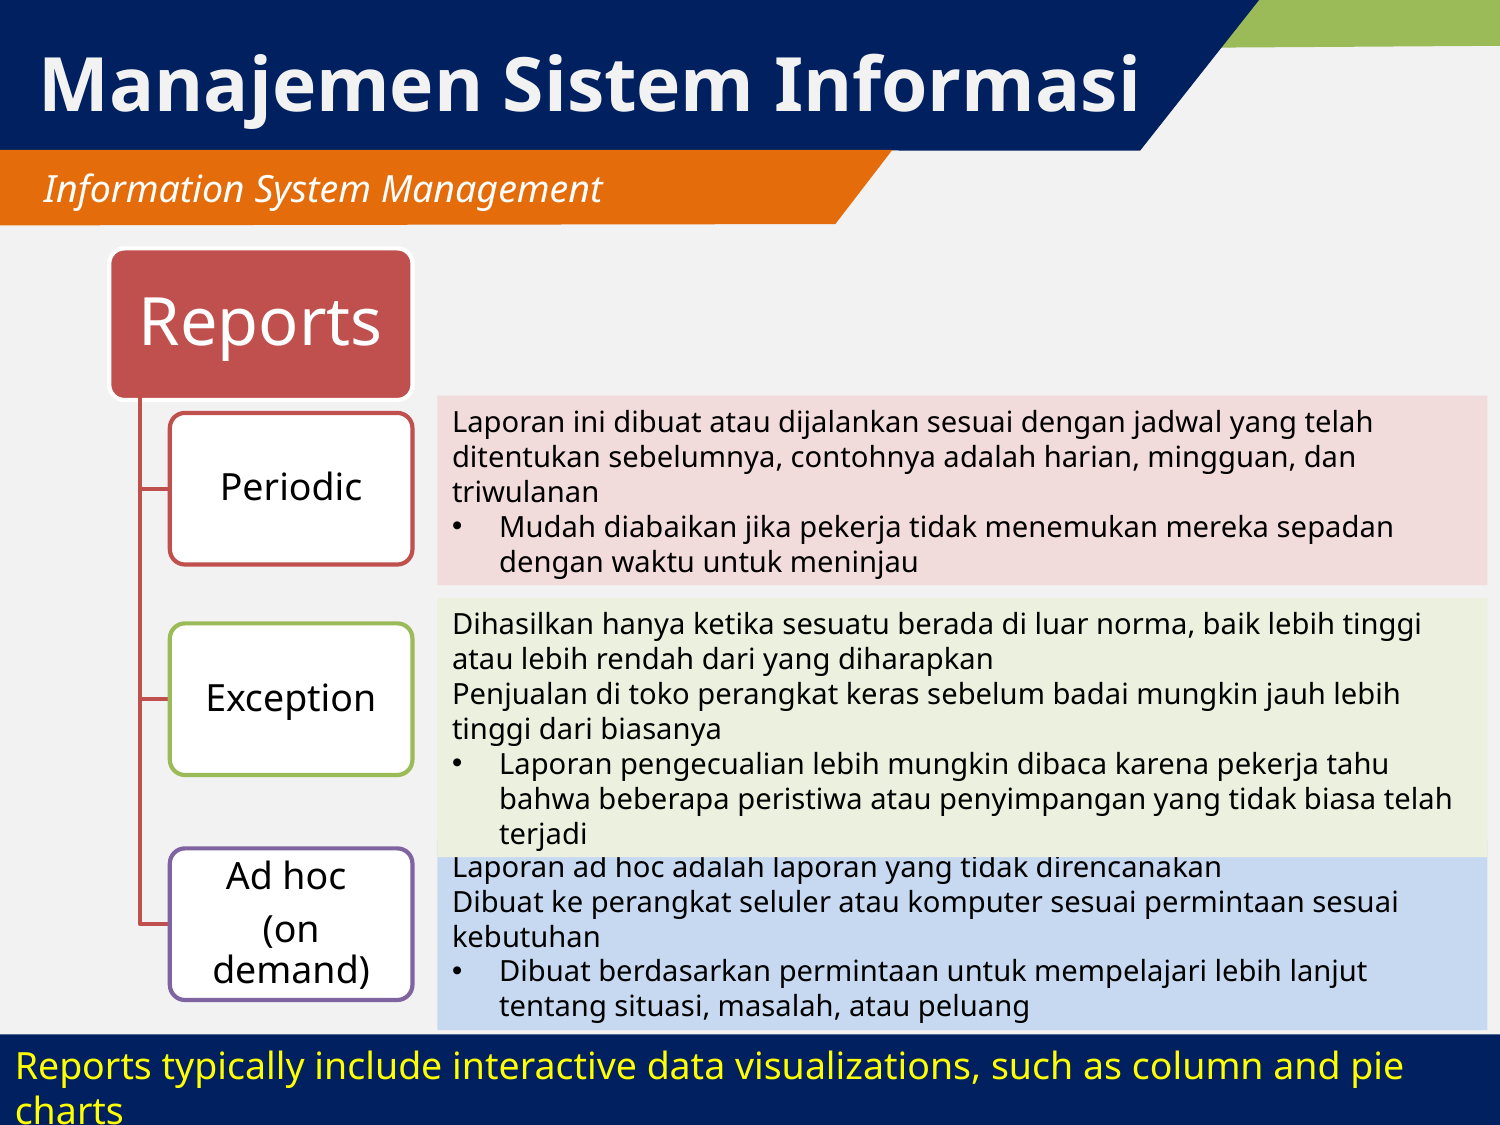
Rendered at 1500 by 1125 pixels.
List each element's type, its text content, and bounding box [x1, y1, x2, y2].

text_box [138, 395, 167, 701]
text_box Dihasilkan hanya ketika sesuatu berada di luar norma, baik lebih tinggi atau lebih rendah dari yang diharapkan Penjualan di toko perangkat keras sebelum badai mungkin jauh lebih tinggi dari biasanya Laporan pengecualian lebih mungkin dibaca karena pekerja tahu bahwa beberapa peristiwa atau penyimpangan yang tidak biasa telah terjadi [437, 597, 1488, 858]
text_box Ad hoc (on demand) [167, 846, 415, 1003]
text_box Laporan ad hoc adalah laporan yang tidak direncanakan Dibuat ke perangkat seluler atau komputer sesuai permintaan sesuai kebutuhan Dibuat berdasarkan permintaan untuk mempelajari lebih lanjut tentang situasi, masalah, atau peluang [437, 858, 1488, 1031]
text_box [138, 431, 167, 926]
title Manajemen Sistem Informasi [0, 0, 1500, 150]
text_box Laporan ini dibuat atau dijalankan sesuai dengan jadwal yang telah ditentukan sebelumnya, contohnya adalah harian, mingguan, dan triwulanan Mudah diabaikan jika pekerja tidak menemukan mereka sepadan dengan waktu untuk meninjau [437, 395, 1488, 586]
text_box Information System Management [0, 147, 895, 228]
text_box Reports typically include interactive data visualizations, such as column and pie charts [0, 1034, 1500, 1125]
text_box Exception [167, 621, 415, 778]
text_box Reports [107, 246, 415, 403]
text_box Periodic [167, 410, 415, 567]
text_box [138, 375, 167, 491]
